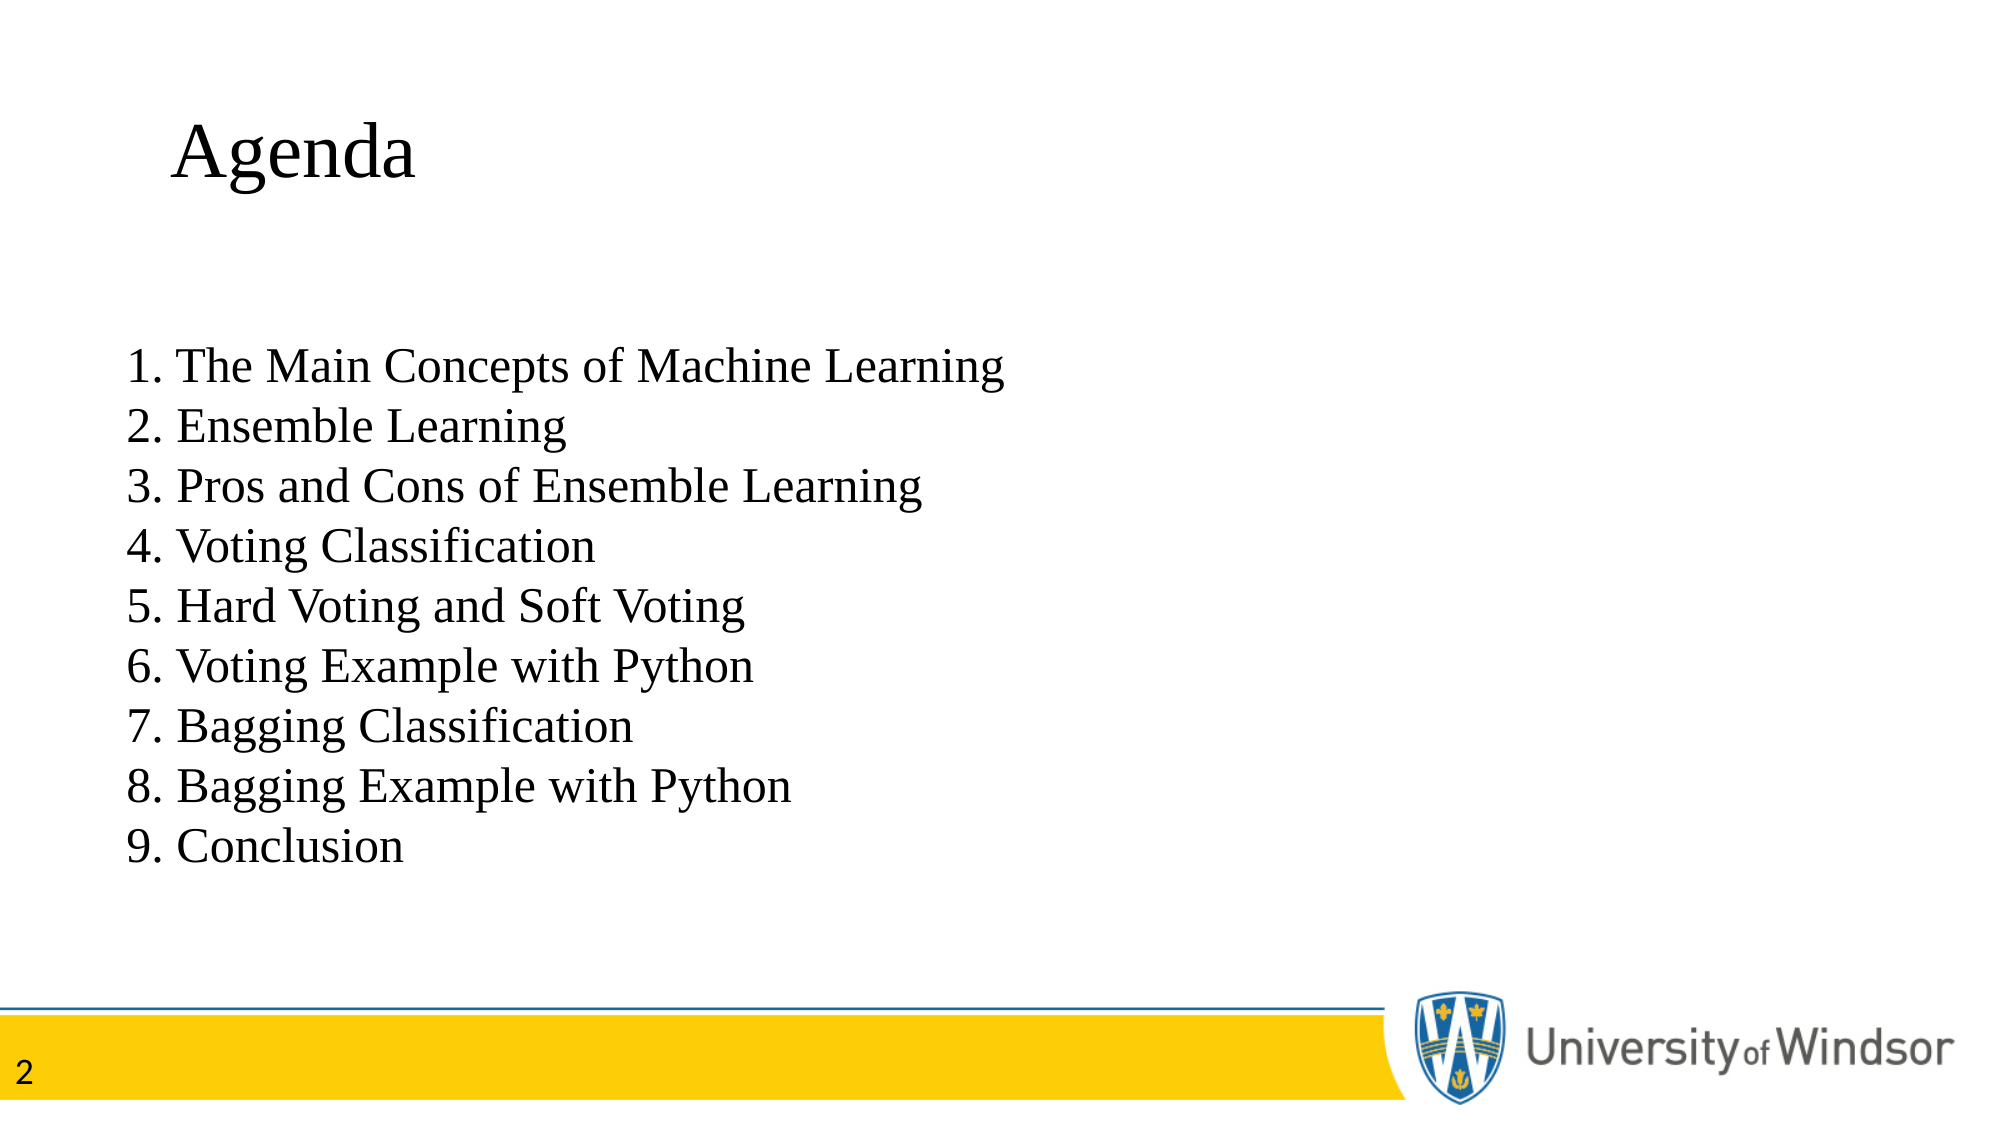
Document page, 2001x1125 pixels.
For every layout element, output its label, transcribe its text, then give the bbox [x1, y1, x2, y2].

text_box 1. The Main Concepts of Machine Learning 2. Ensemble Learning 3. Pros and Cons of Ensemble Learning 4. Voting Classification 5. Hard Voting and Soft Voting 6. Voting Example with Python 7. Bagging Classification 8. Bagging Example with Python 9. Conclusion [111, 258, 1183, 946]
text_box Agenda [111, 55, 477, 237]
picture [0, 974, 2000, 1125]
slide_number 2 [0, 1039, 450, 1100]
